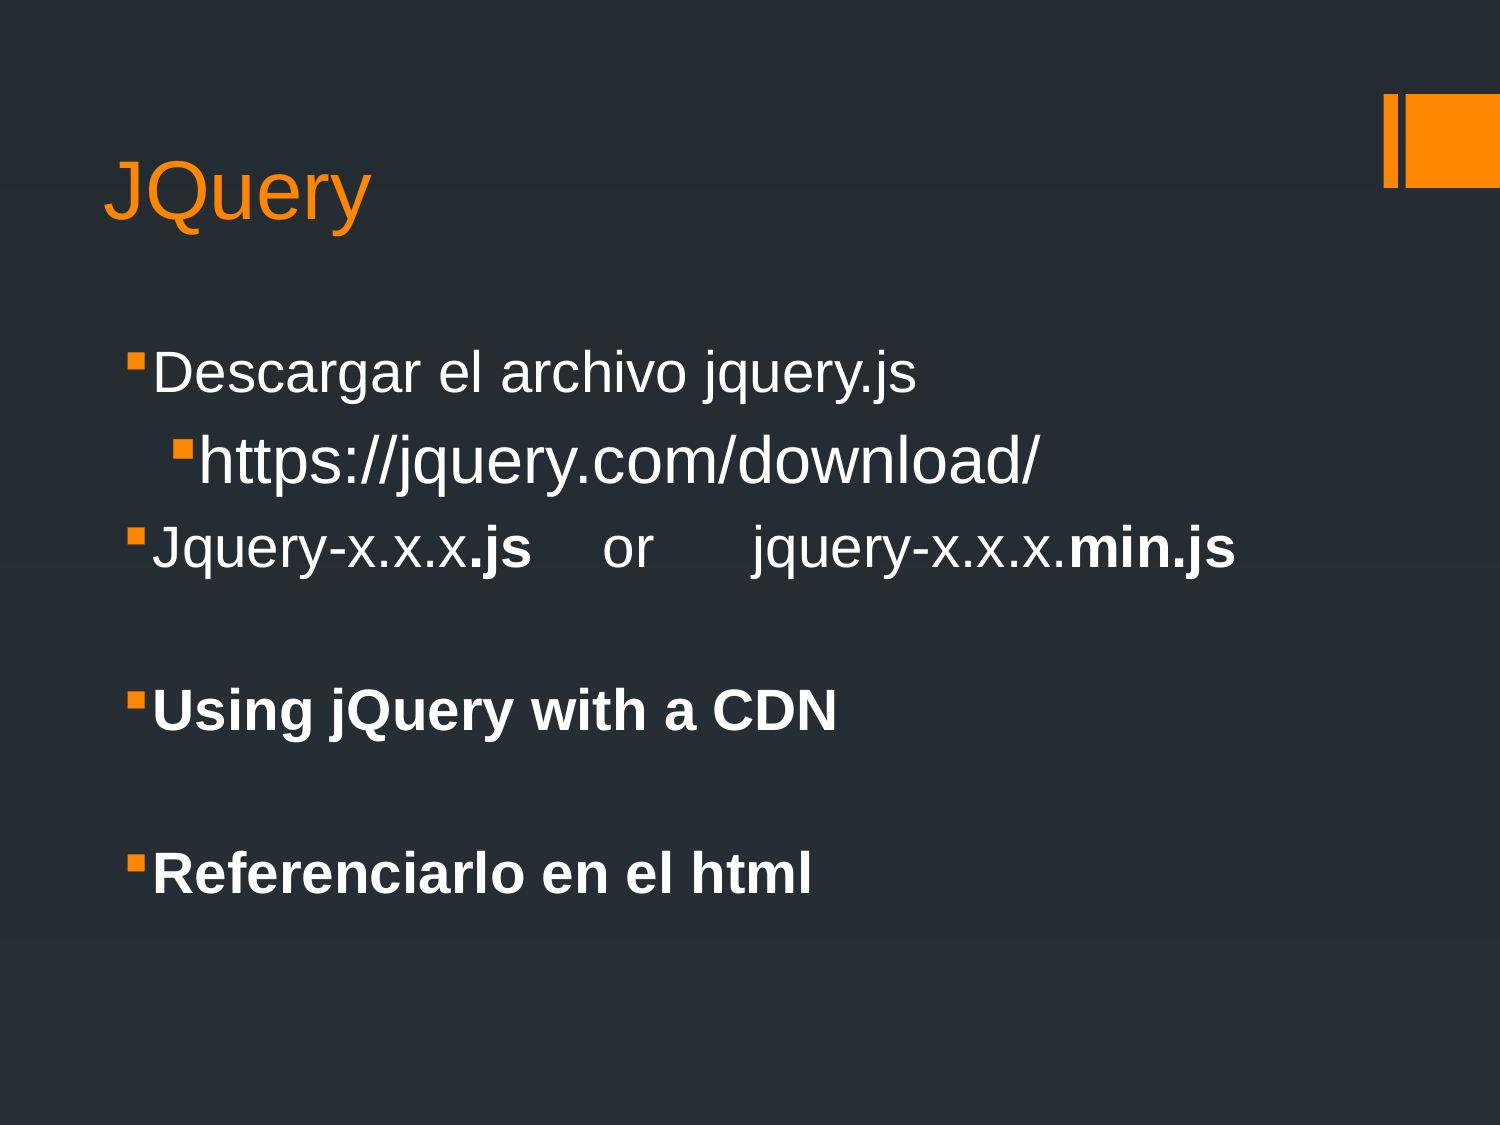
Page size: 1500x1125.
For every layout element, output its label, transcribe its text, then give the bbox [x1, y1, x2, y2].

list Descargar el archivo jquery.js https://jquery.com/download/ Jquery-x.x.x.js or jquery-x.x.x.min.js Using jQuery with a CDN Referenciarlo en el html [100, 326, 1301, 907]
title JQuery [88, 54, 1289, 244]
